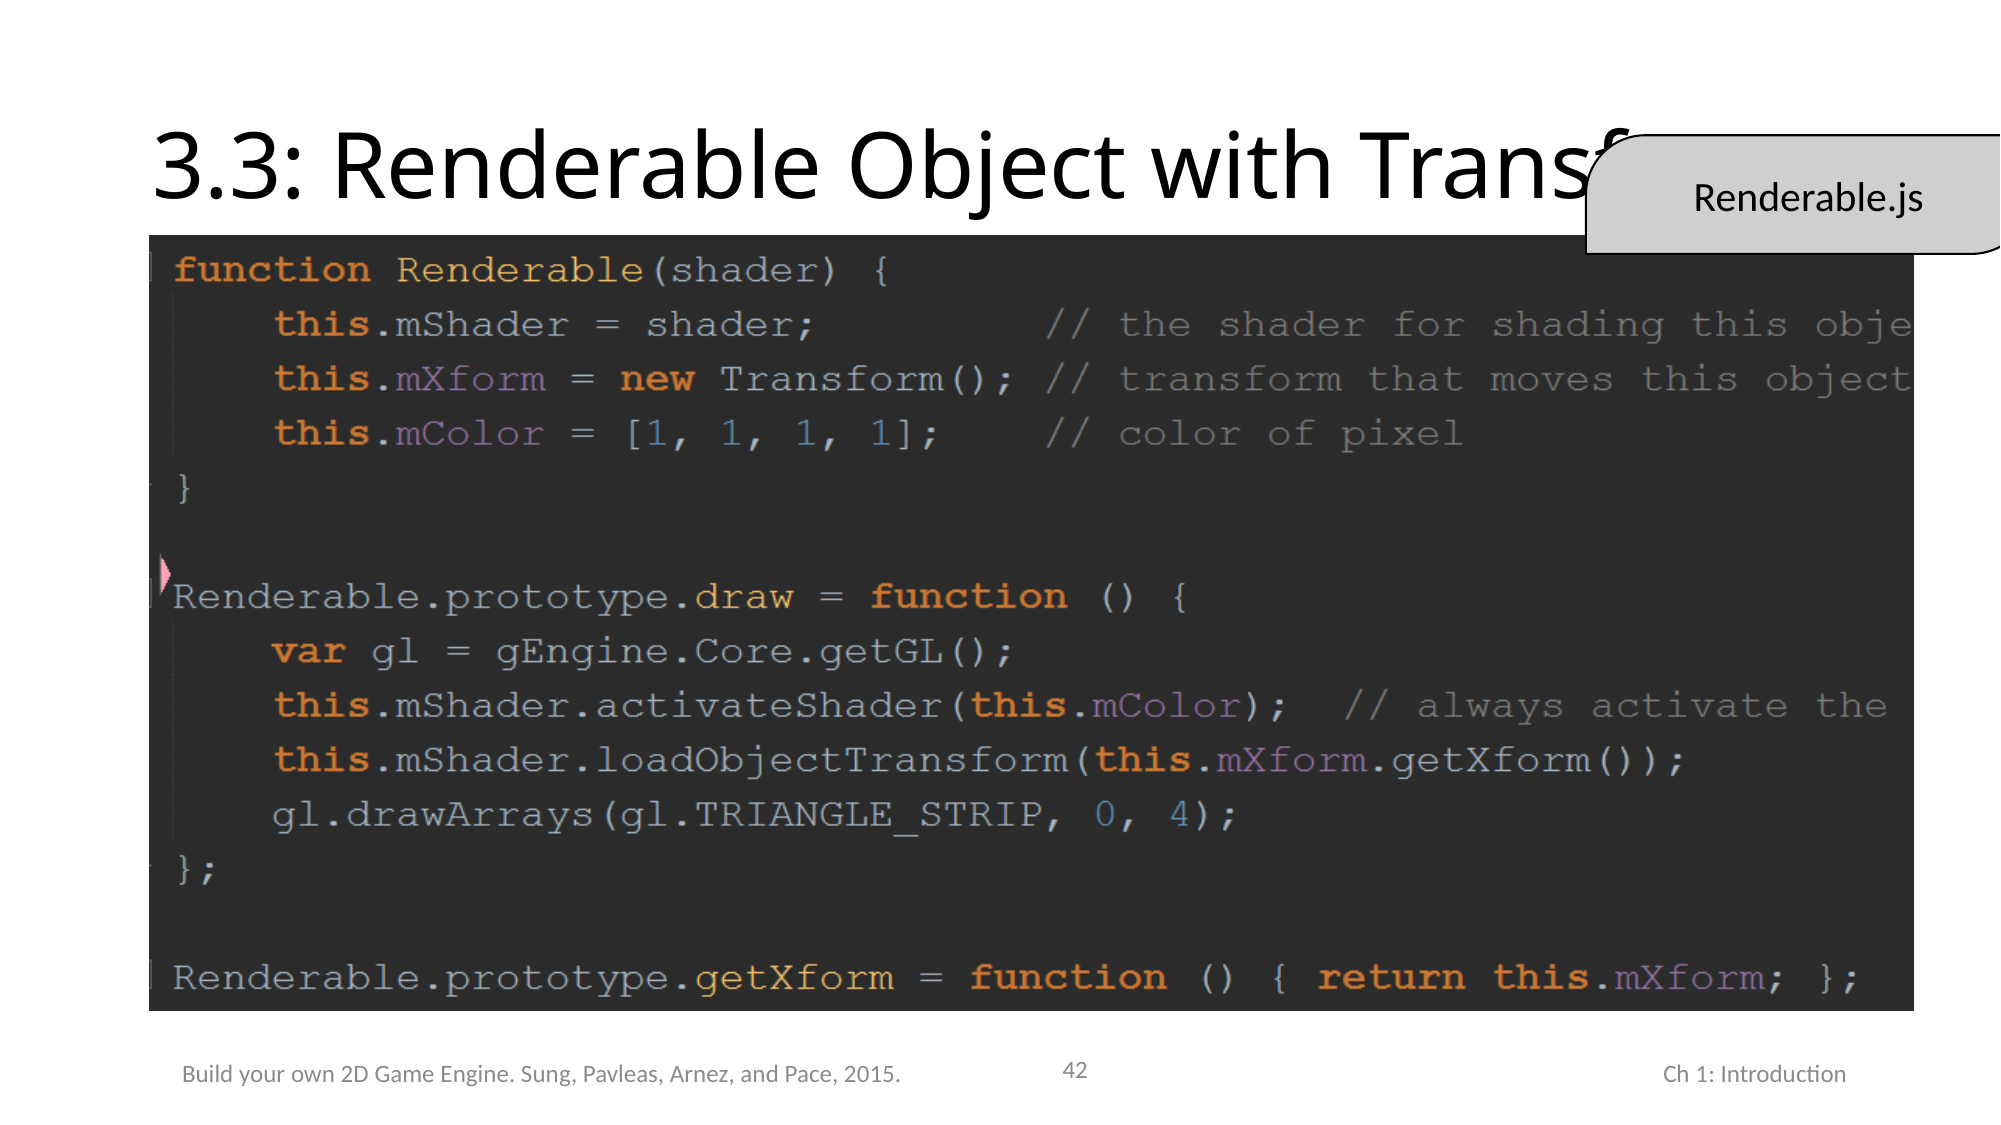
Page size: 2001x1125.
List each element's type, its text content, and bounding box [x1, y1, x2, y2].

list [149, 235, 1914, 1011]
title 3.3: Renderable Object with Transform [137, 59, 1863, 278]
text_box Renderable.js [1584, 134, 2000, 255]
